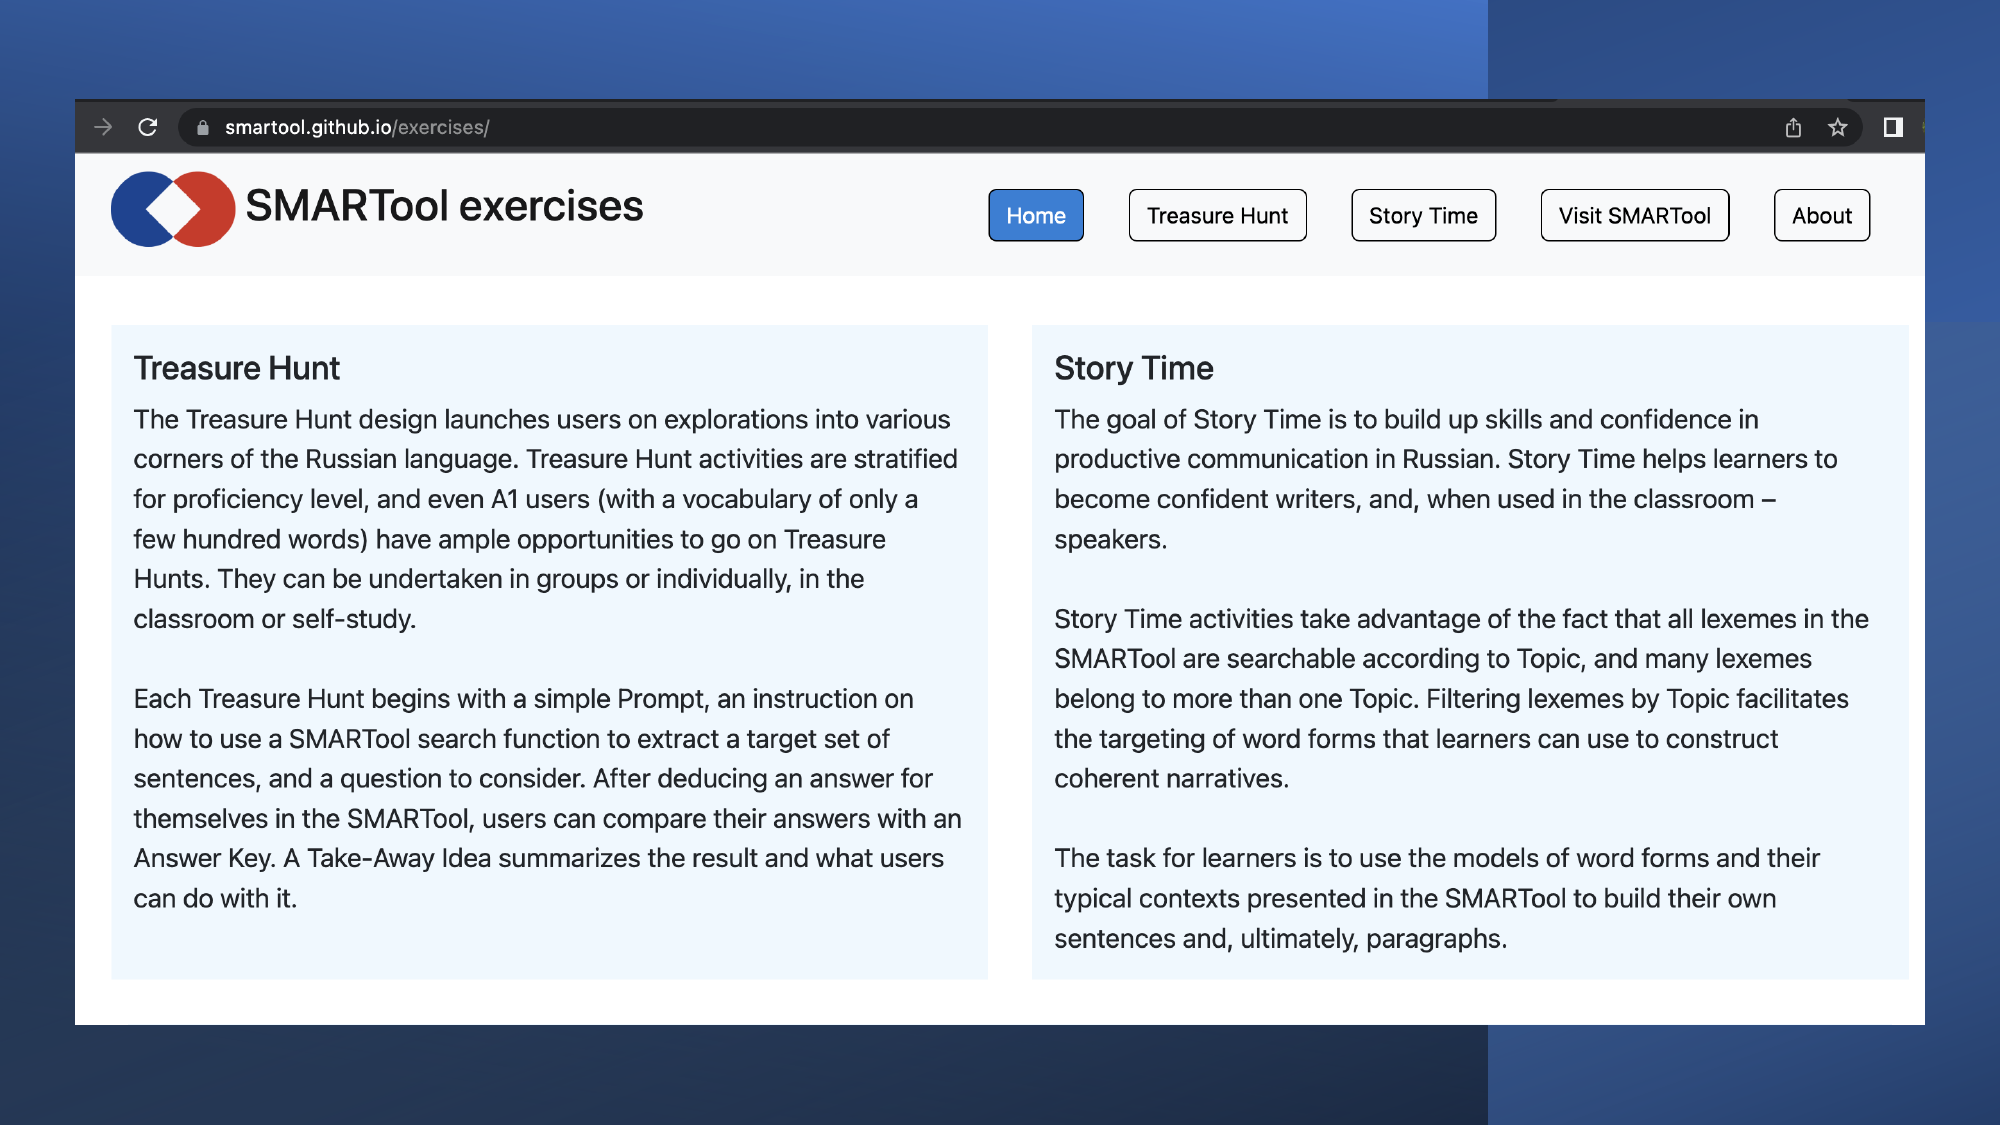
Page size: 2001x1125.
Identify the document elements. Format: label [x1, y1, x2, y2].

text_box [0, 0, 1489, 321]
text_box [0, 321, 2000, 1125]
text_box [1489, 0, 2000, 321]
picture [74, 99, 1925, 1025]
